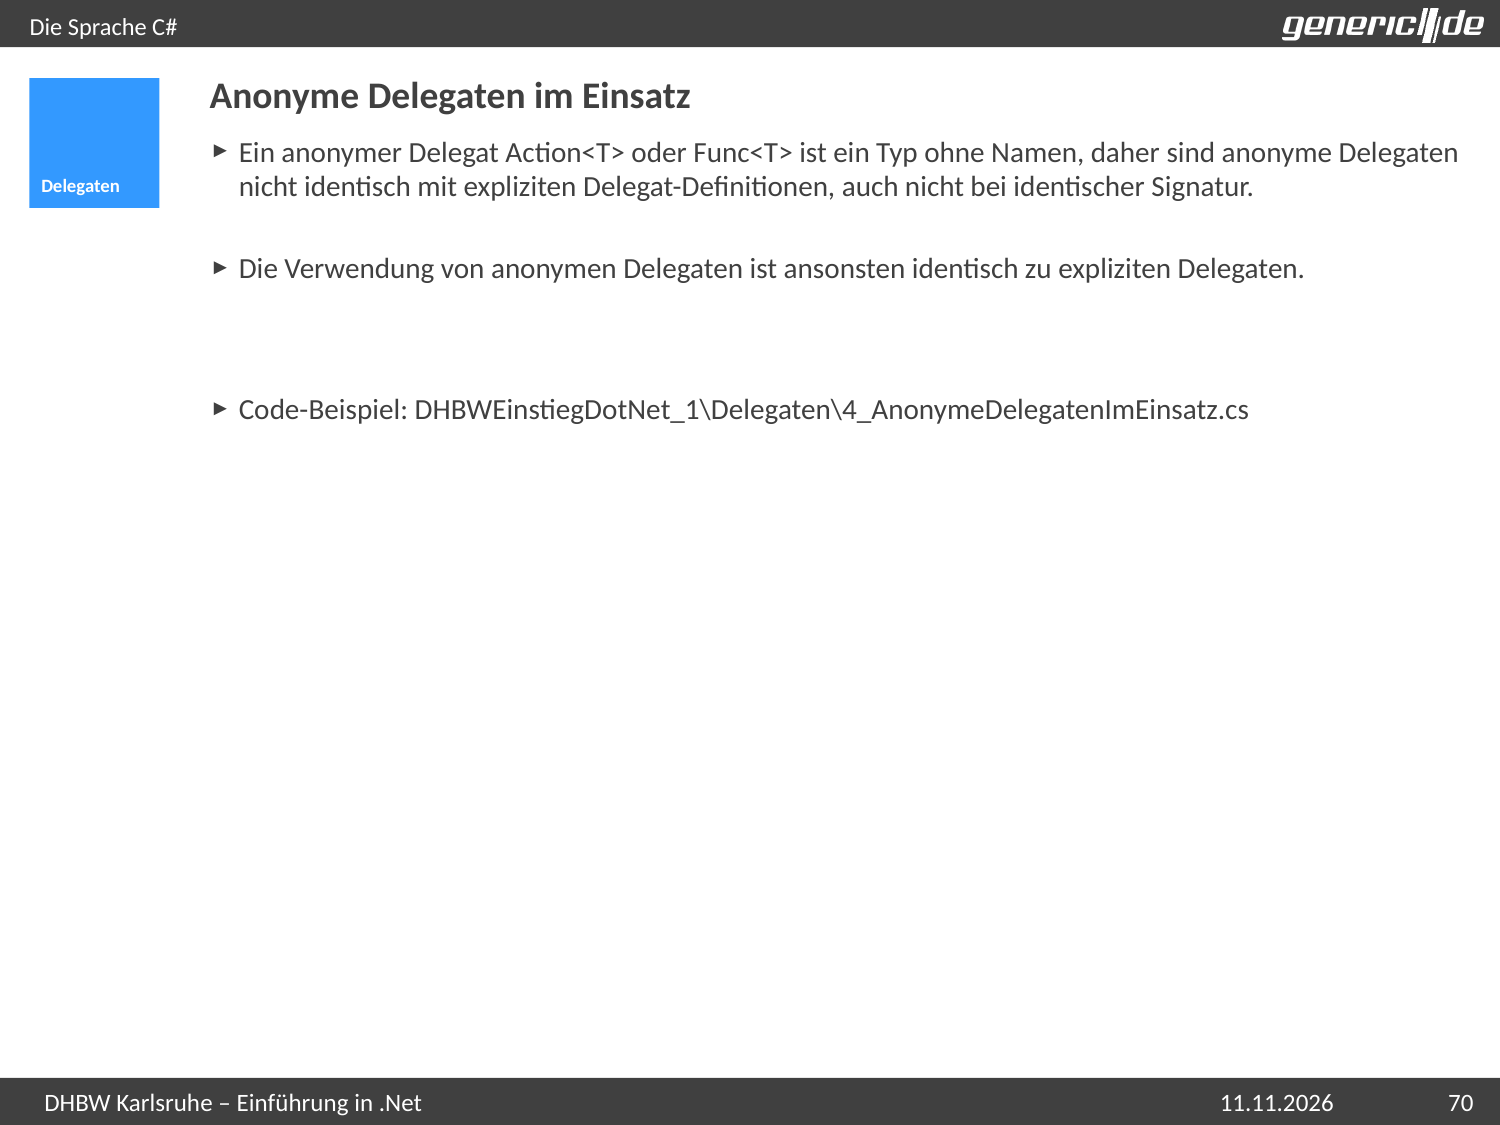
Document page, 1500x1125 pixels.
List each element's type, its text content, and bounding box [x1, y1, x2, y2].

list Anonyme Delegaten im Einsatz [194, 64, 1093, 124]
slide_number 70 [1384, 1077, 1489, 1125]
footer DHBW Karlsruhe – Einführung in .Net [0, 1077, 1199, 1125]
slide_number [1204, 1077, 1359, 1125]
title Die Sprache C# [0, 3, 1282, 48]
list Ein anonymer Delegat Action<T> oder Func<T> ist ein Typ ohne Namen, daher sind anonyme Delegaten nicht identisch mit expliziten Delegat-Definitionen, auch nicht bei identischer Signatur. Die Verwendung von anonymen Delegaten ist ansonsten identisch zu expliziten Delegaten. Code-Beispiel: DHBWEinstiegDotNet_1\Delegaten\4_AnonymeDelegatenImEinsatz.cs [194, 125, 1483, 1059]
list Delegaten [29, 116, 160, 209]
picture [1282, 8, 1484, 43]
